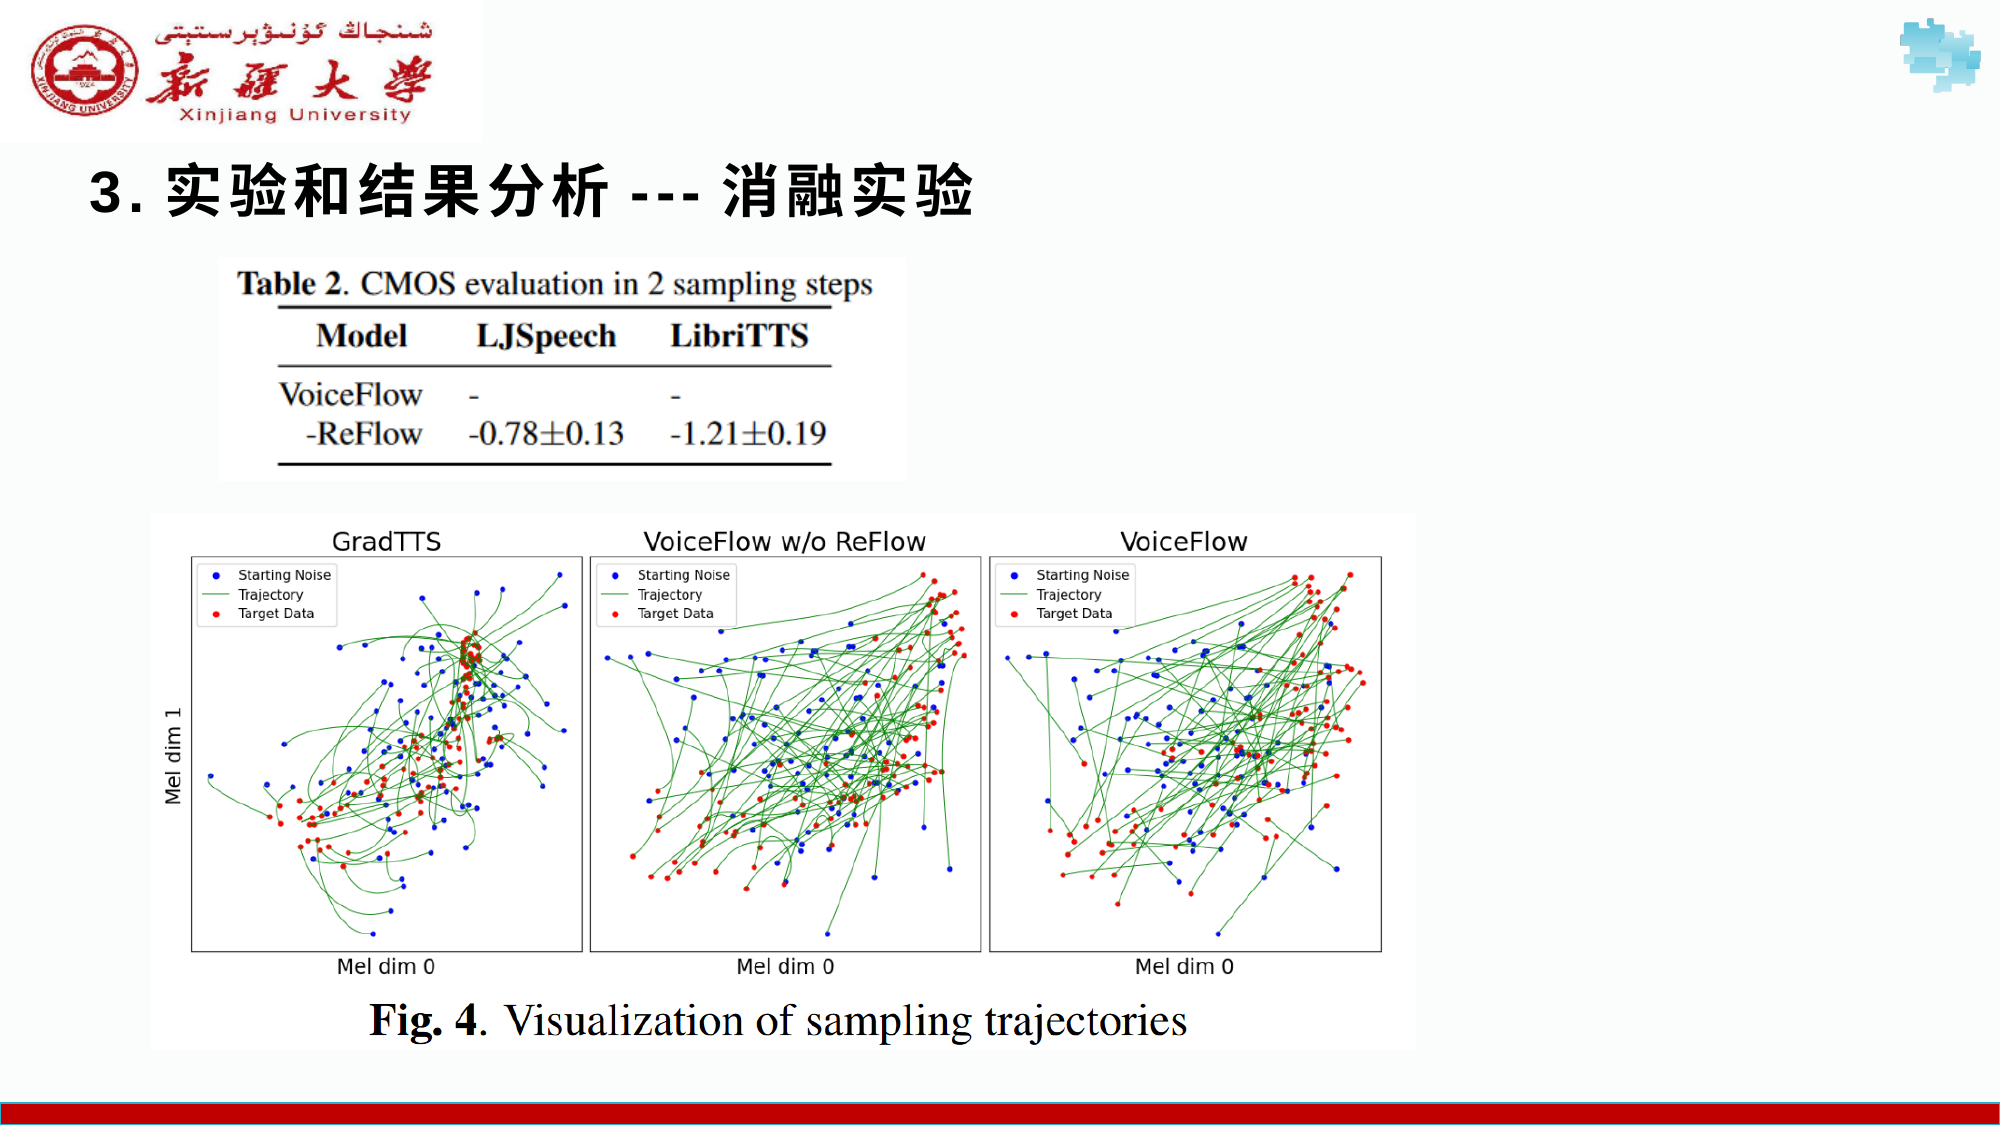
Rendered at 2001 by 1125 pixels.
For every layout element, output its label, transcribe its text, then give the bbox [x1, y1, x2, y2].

text_box [0, 1102, 2000, 1125]
picture [218, 257, 906, 481]
picture [1881, 0, 2000, 112]
text_box 3.实验和结果分析---消融实验 [74, 130, 1875, 247]
picture [151, 513, 1416, 1050]
picture [0, 0, 482, 143]
